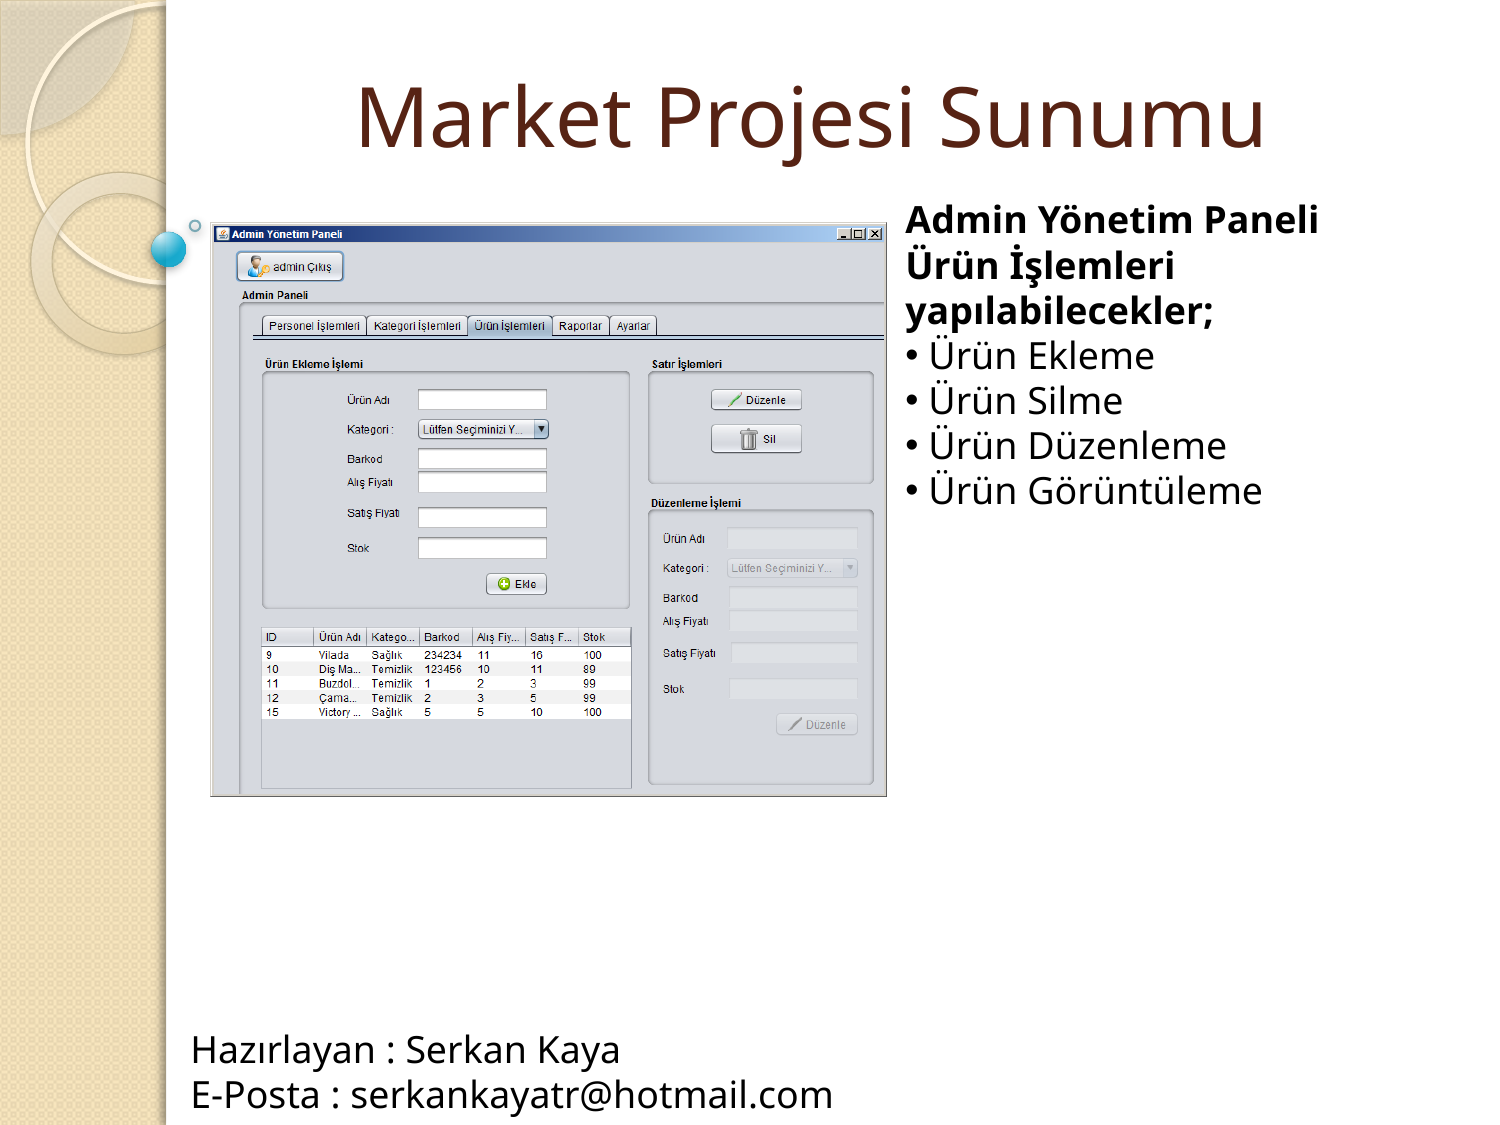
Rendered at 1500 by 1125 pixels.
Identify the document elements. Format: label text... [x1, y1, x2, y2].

text_box Ürün İşlemleri yapılabilecekler; Ürün Ekleme Ürün Silme Ürün Düzenleme Ürün Görüntüleme [894, 339, 1454, 610]
text_box Admin Yönetim Paneli [890, 188, 1500, 339]
picture [210, 222, 887, 798]
text_box Market Projesi Sunumu [339, 46, 1295, 172]
text_box Hazırlayan : Serkan Kaya E-Posta : serkankayatr@hotmail.com [175, 1018, 889, 1124]
